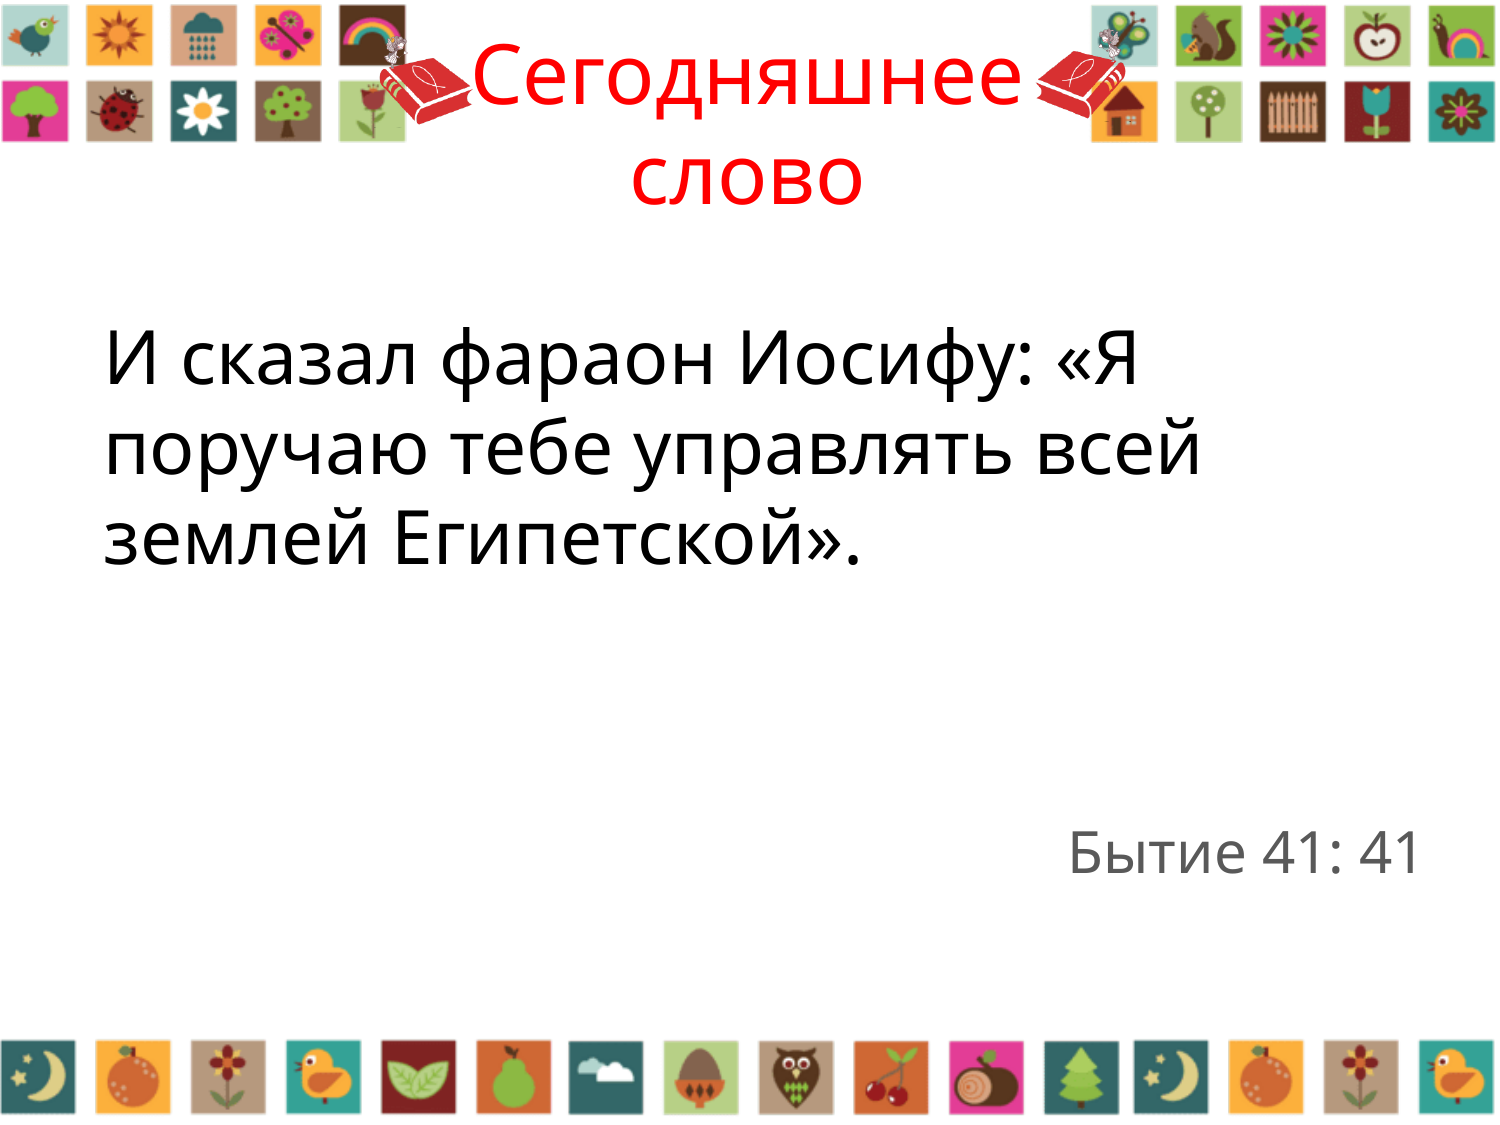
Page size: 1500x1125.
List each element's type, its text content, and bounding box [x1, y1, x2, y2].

text_box Сегодняшнее слово [414, 13, 1080, 229]
picture [0, 3, 505, 150]
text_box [0, 1028, 1500, 1118]
picture [1003, 3, 1500, 150]
text_box Бытие 41: 41 [808, 807, 1441, 893]
text_box И сказал фараон Иосифу: «Я поручаю тебе управлять всей землей Египетской». [88, 302, 1436, 588]
